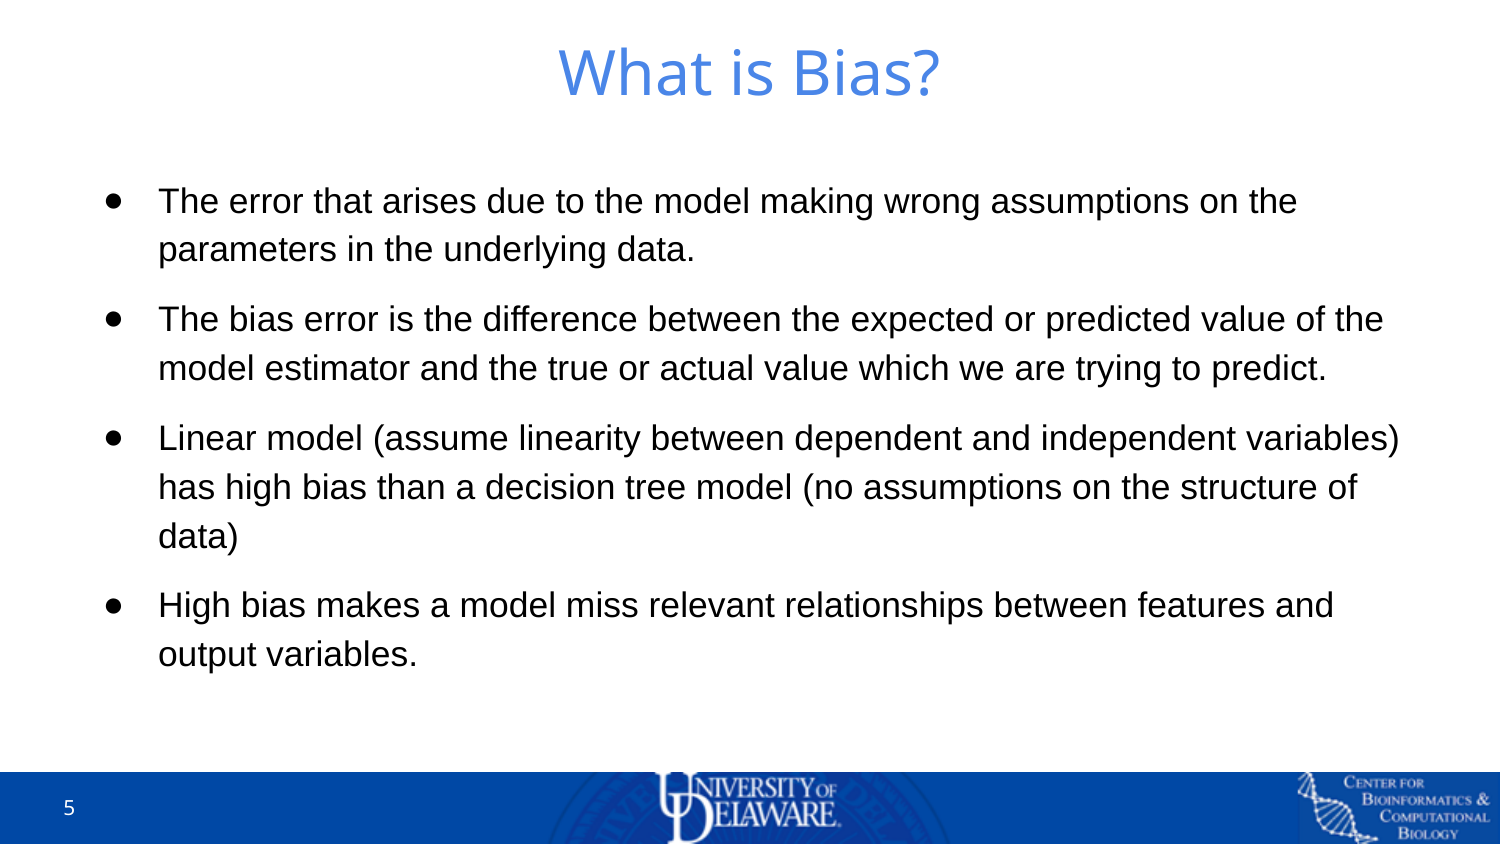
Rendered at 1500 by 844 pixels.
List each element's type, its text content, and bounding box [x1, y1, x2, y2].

picture [0, 772, 1500, 844]
text_box The error that arises due to the model making wrong assumptions on the parameters in the underlying data. The bias error is the difference between the expected or predicted value of the model estimator and the true or actual value which we are trying to predict. Linear model (assume linearity between dependent and independent variables) has high bias than a decision tree model (no assumptions on the structure of data) High bias makes a model miss relevant relationships between features and output variables. [68, 156, 1432, 689]
title What is Bias? [51, 18, 1449, 118]
